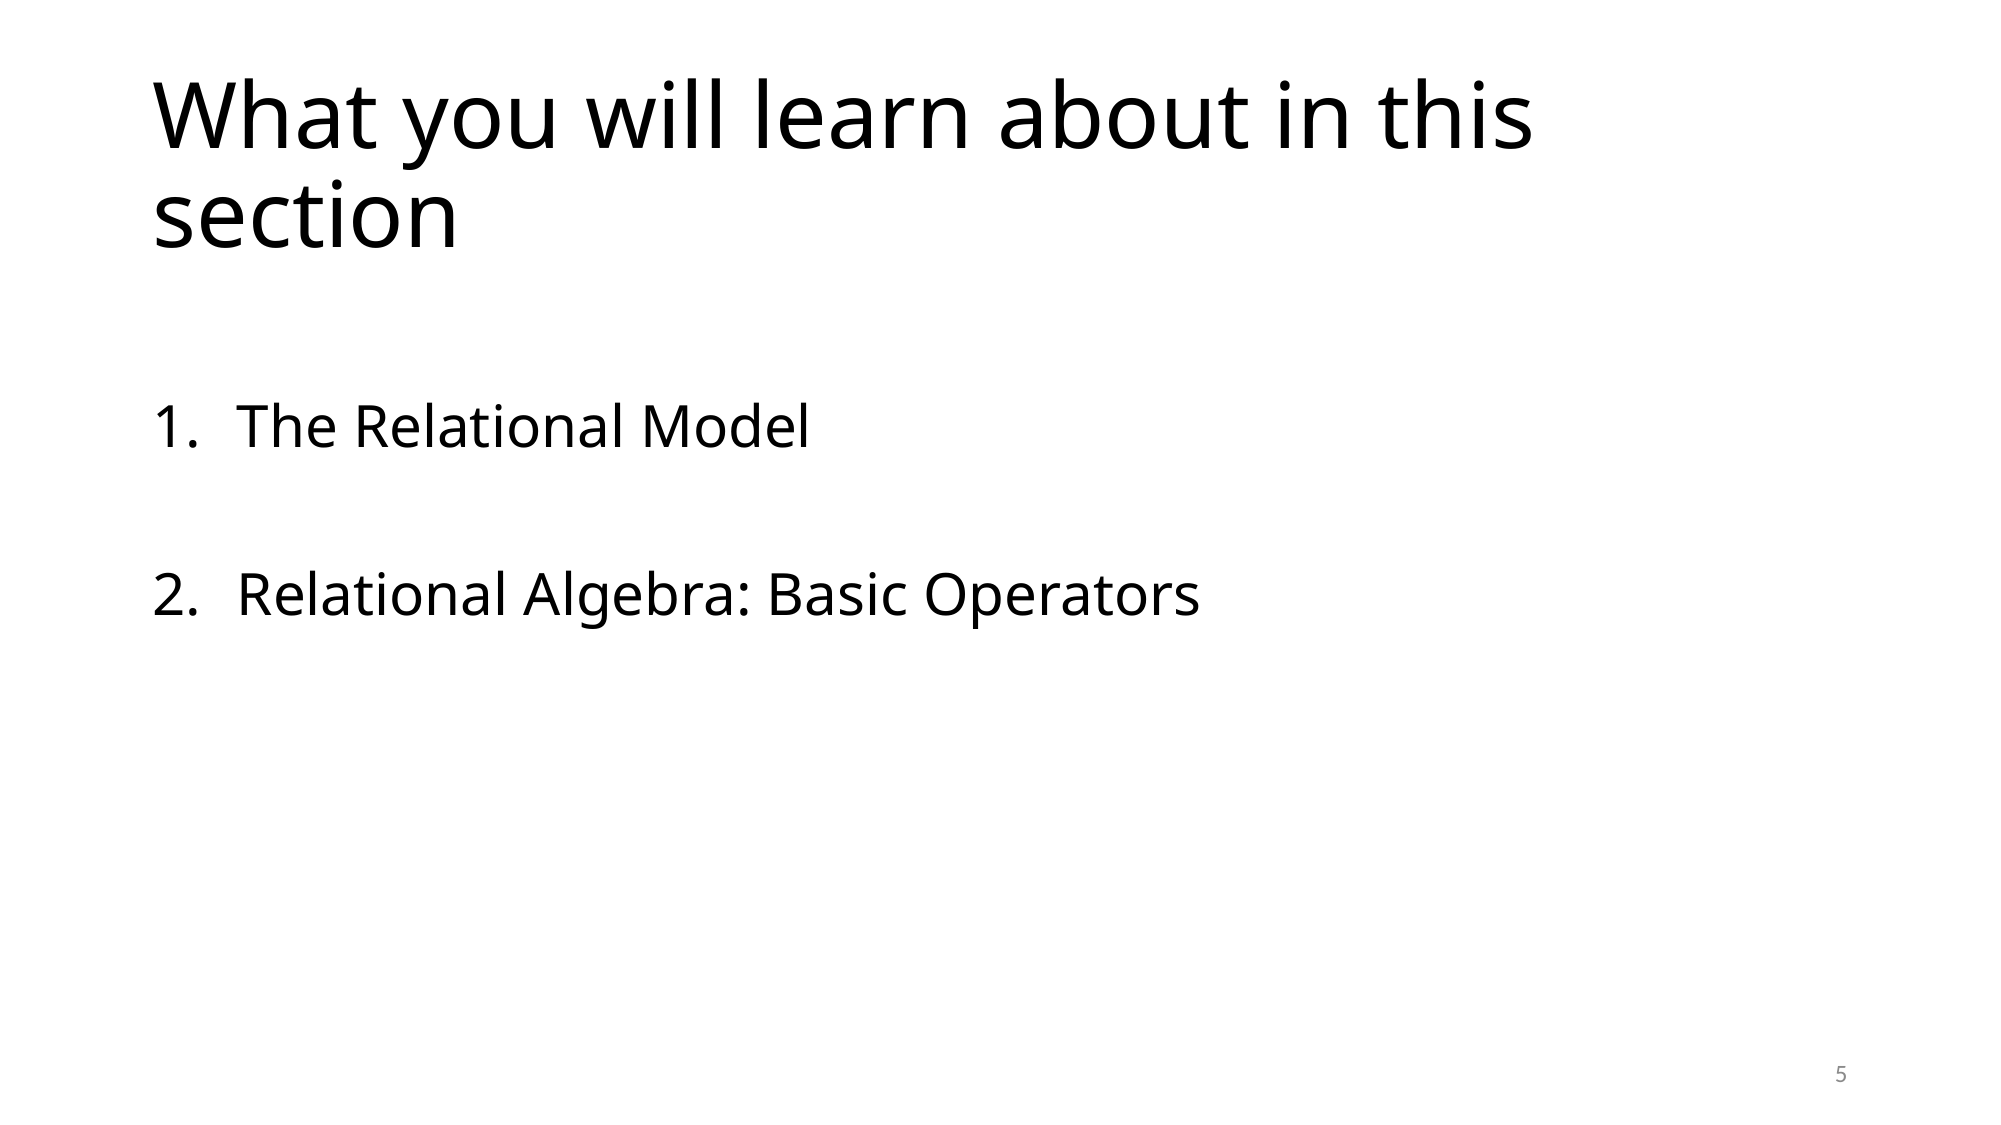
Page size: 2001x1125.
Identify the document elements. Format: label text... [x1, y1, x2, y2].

list The Relational Model Relational Algebra: Basic Operators [137, 299, 1863, 985]
slide_number 5 [1412, 1042, 1863, 1103]
title What you will learn about in this section [137, 59, 1863, 278]
